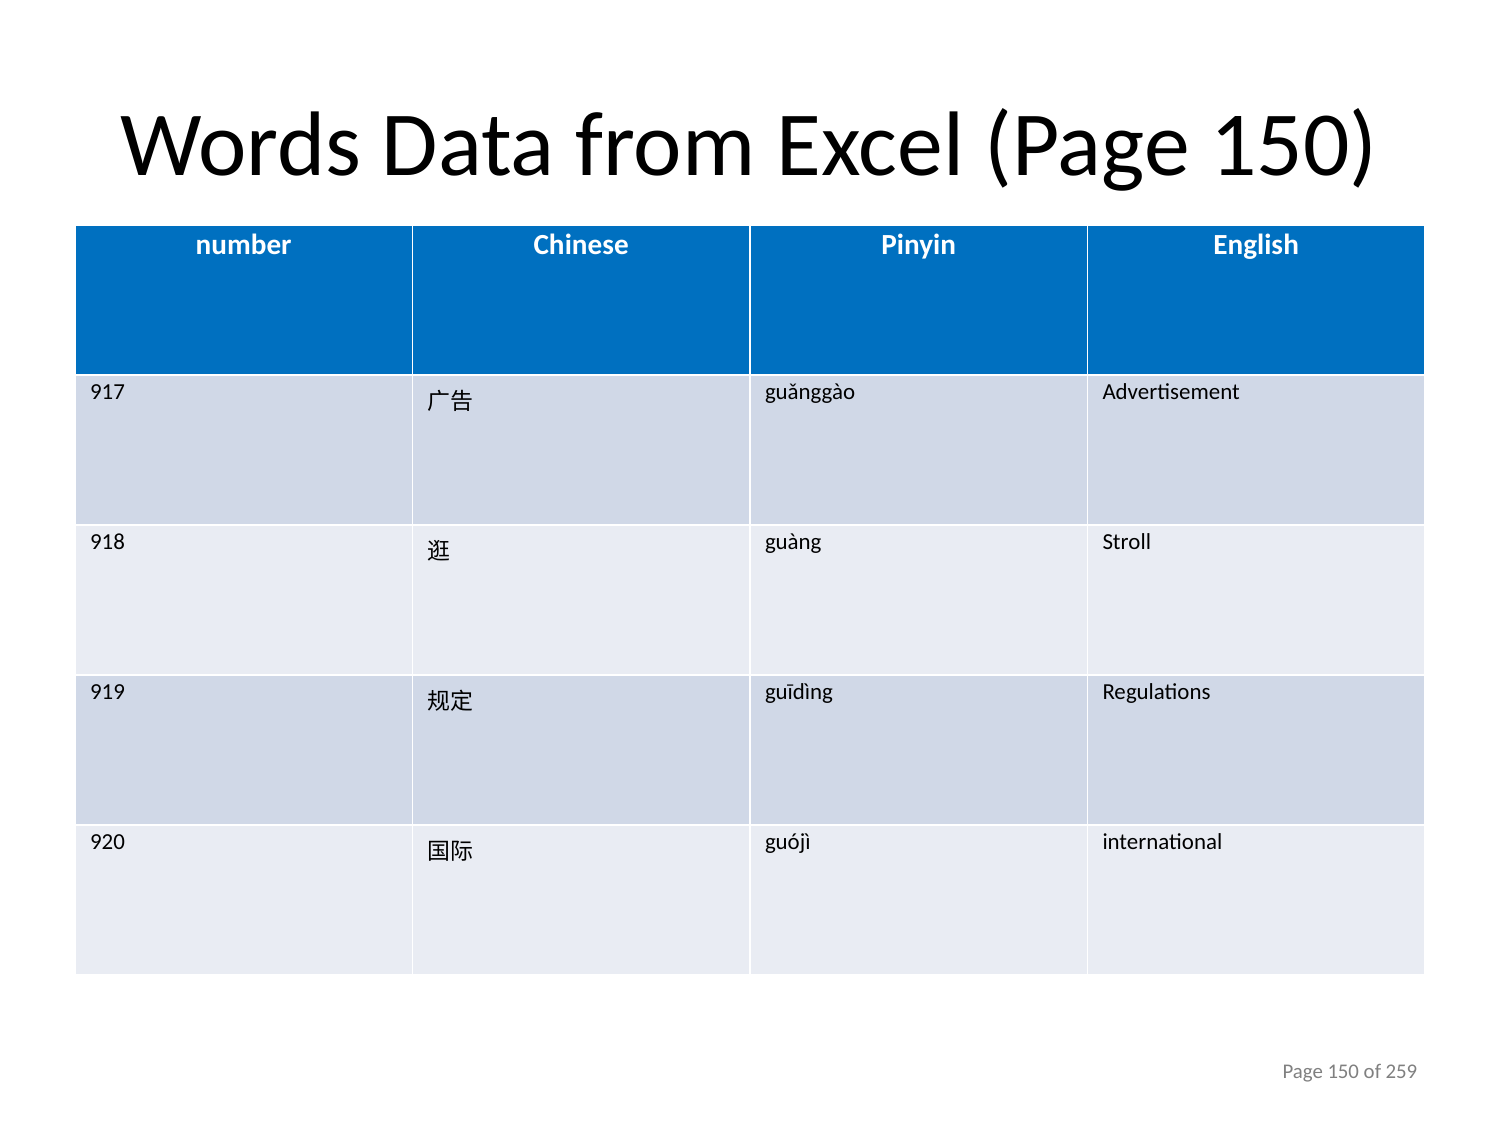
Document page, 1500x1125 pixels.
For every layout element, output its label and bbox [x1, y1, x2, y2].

table_cell [413, 376, 749, 524]
title [75, 45, 1425, 224]
table_cell [1088, 526, 1424, 674]
table_cell [76, 676, 412, 824]
text_box [1267, 1050, 1432, 1090]
table_cell [76, 376, 412, 524]
table_cell [751, 376, 1087, 524]
table_cell [1088, 376, 1424, 524]
table_cell [413, 526, 749, 674]
table_cell [413, 826, 749, 974]
table_cell [1088, 676, 1424, 824]
table_header [76, 226, 412, 374]
table_header [413, 226, 749, 374]
table_header [751, 226, 1087, 374]
table_cell [751, 826, 1087, 974]
table_cell [1088, 826, 1424, 974]
table_header [1088, 226, 1424, 374]
table_cell [751, 526, 1087, 674]
table_cell [76, 826, 412, 974]
table_cell [751, 676, 1087, 824]
table_cell [413, 676, 749, 824]
table_cell [76, 526, 412, 674]
